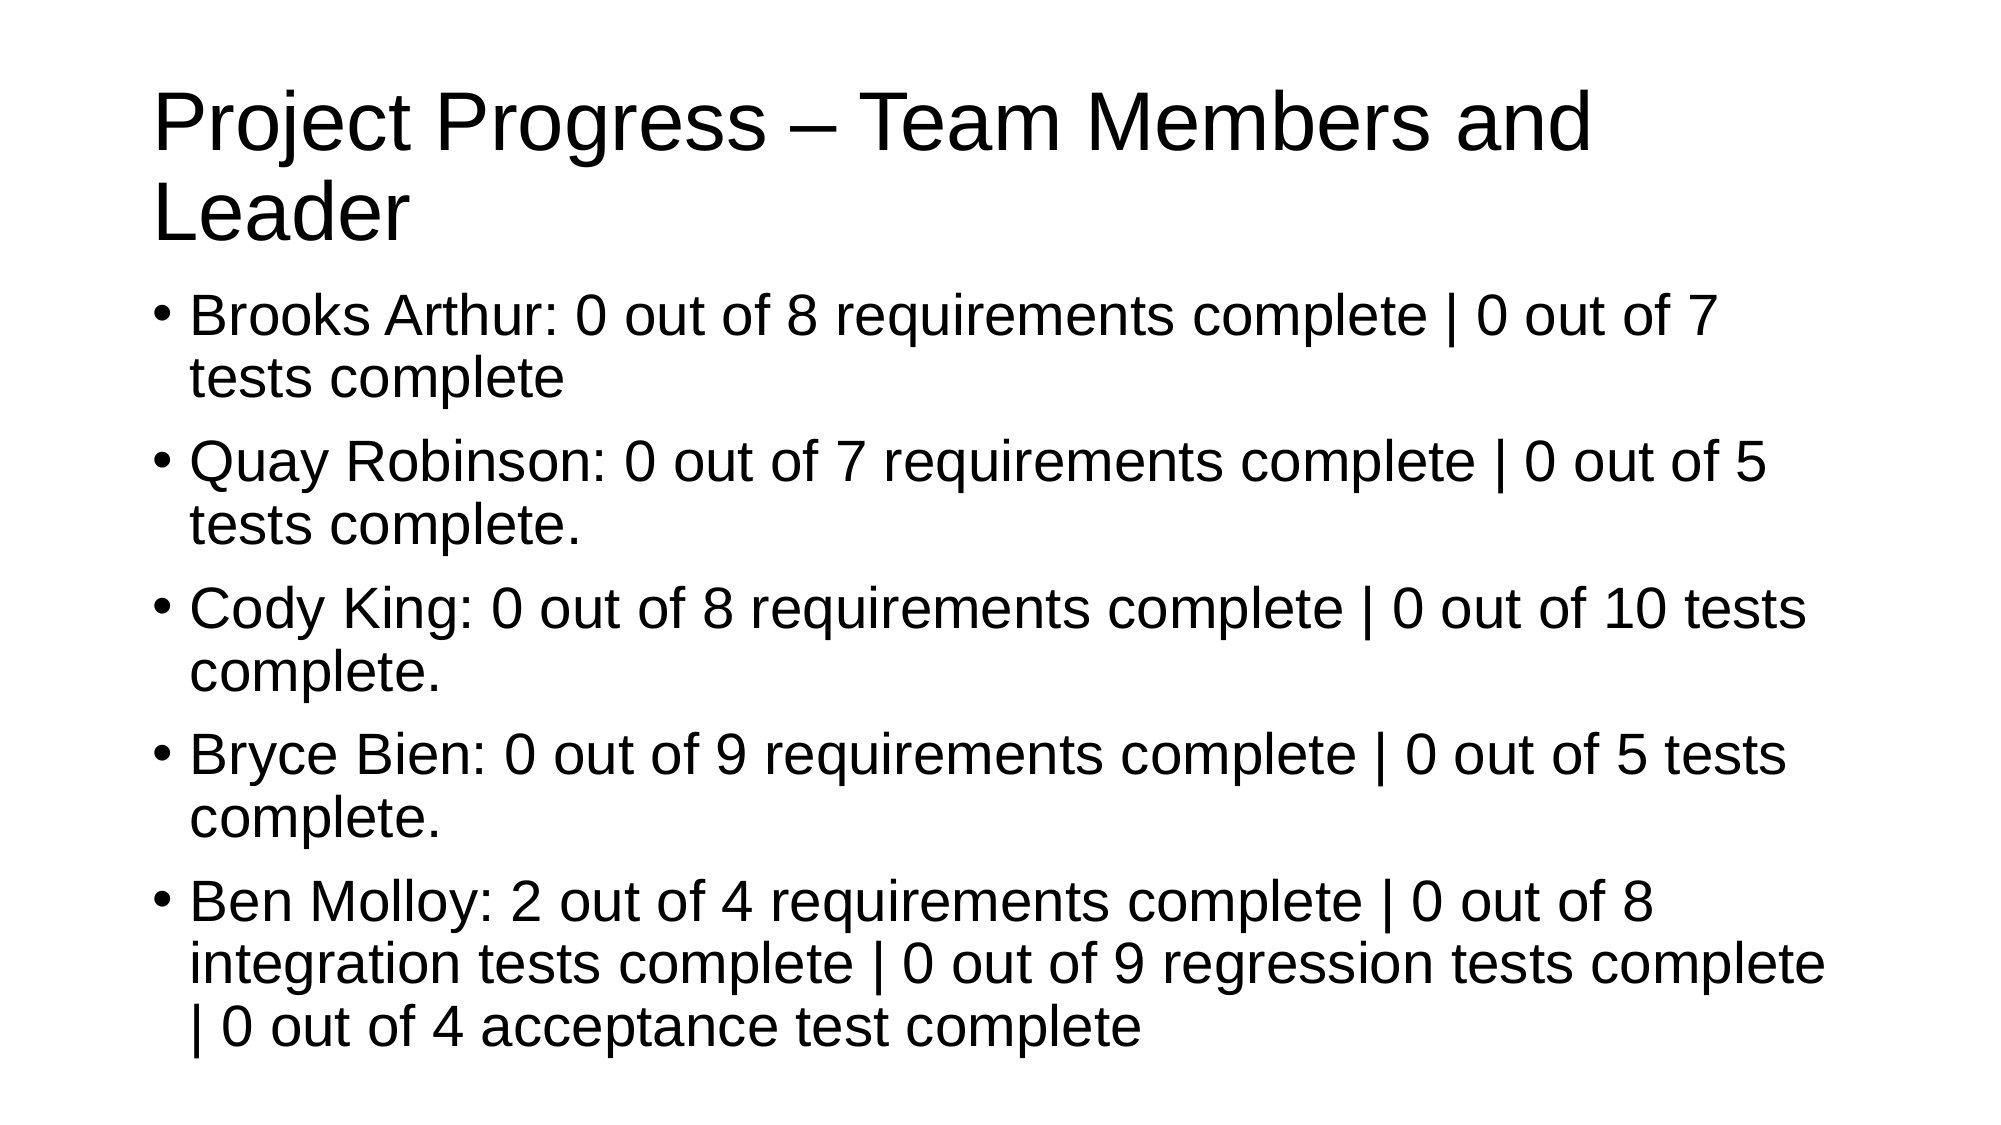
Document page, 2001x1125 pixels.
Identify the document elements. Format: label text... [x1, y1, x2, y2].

title Project Progress – Team Members and Leader [137, 59, 1863, 277]
list Brooks Arthur: 0 out of 8 requirements complete | 0 out of 7 tests complete Quay Robinson: 0 out of 7 requirements complete | 0 out of 5 tests complete. Cody King: 0 out of 8 requirements complete | 0 out of 10 tests complete. Bryce Bien: 0 out of 9 requirements complete | 0 out of 5 tests complete. Ben Molloy: 2 out of 4 requirements complete | 0 out of 8 integration tests complete | 0 out of 9 regression tests complete | 0 out of 4 acceptance test complete [137, 277, 1863, 1081]
